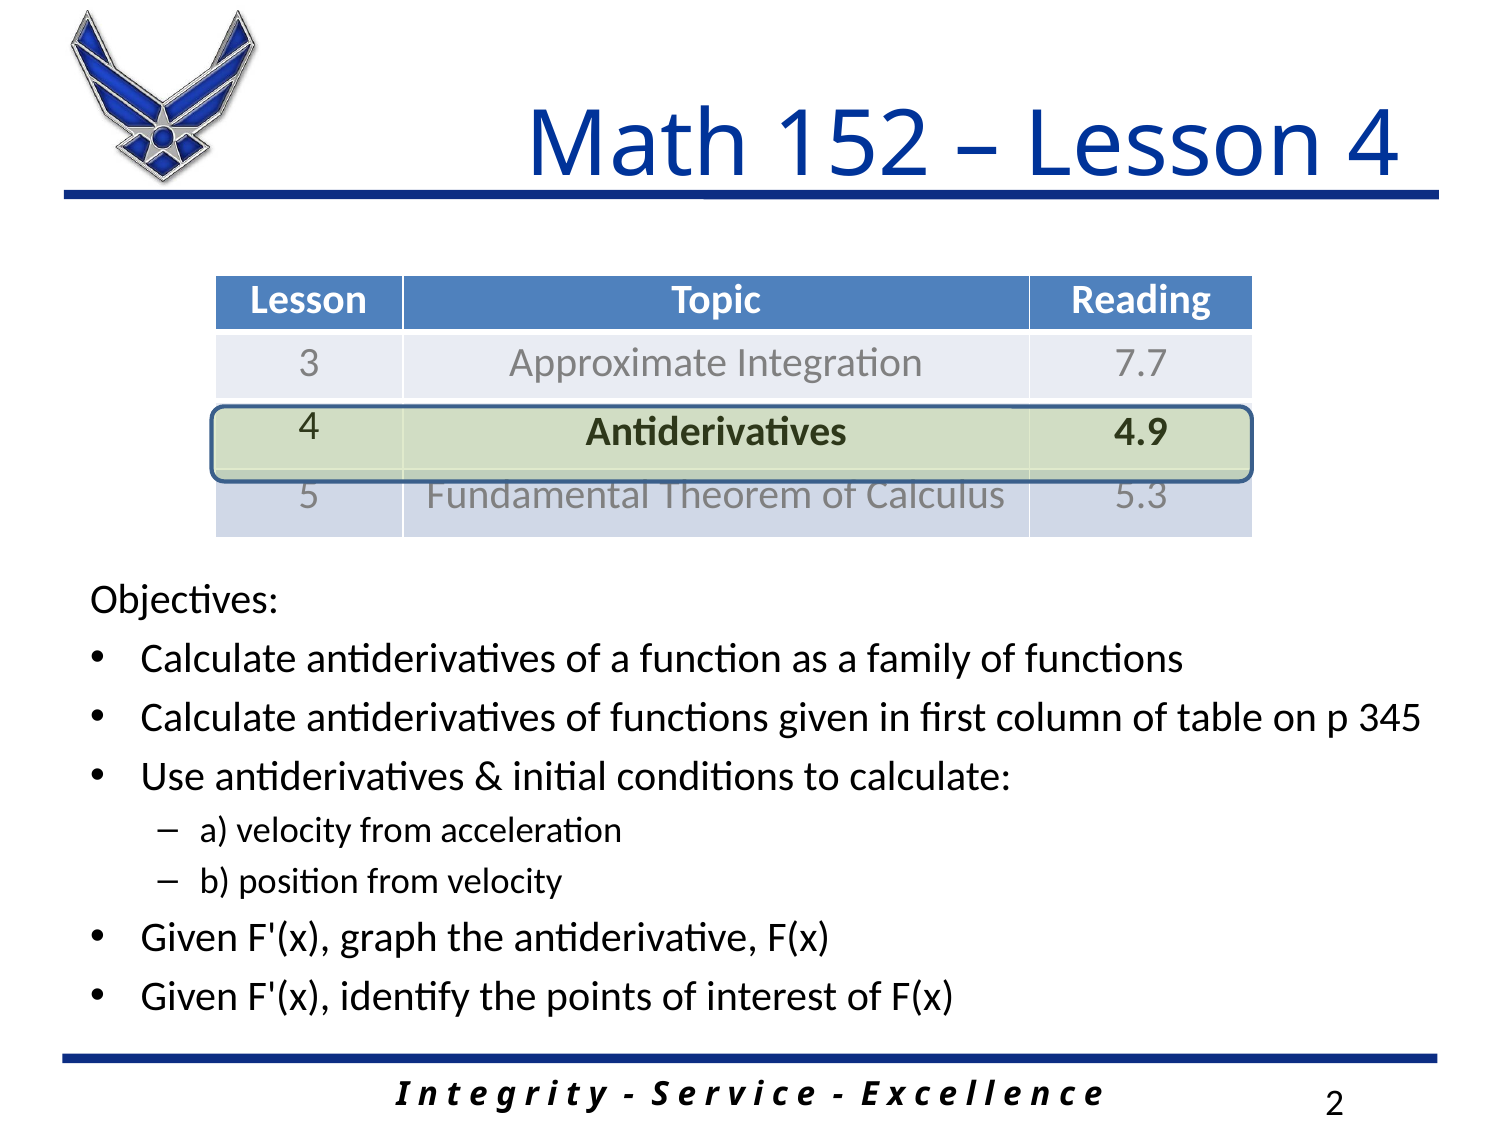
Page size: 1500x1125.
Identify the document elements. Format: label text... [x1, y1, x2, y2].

table_header Lesson [216, 276, 402, 329]
table_header Reading [1030, 276, 1252, 329]
table_cell Approximate Integration [404, 335, 1029, 398]
table_cell 5 [216, 480, 402, 537]
table_cell Fundamental Theorem of Calculus [404, 482, 1029, 537]
text_box [211, 406, 1252, 482]
table_cell 4.9 [1030, 403, 1252, 414]
table_cell 5.3 [1030, 474, 1252, 537]
table_cell 7.7 [1030, 335, 1252, 398]
picture [65, 5, 261, 188]
title Math 152 – Lesson 4 [270, 45, 1440, 233]
table_cell 3 [216, 335, 402, 398]
table_cell 4 [216, 403, 402, 408]
slide_number 2 [1310, 1070, 1498, 1121]
list Objectives: Calculate antiderivatives of a function as a family of functions Calculate antiderivatives of functions given in first column of table on p 345 Use antiderivatives & initial conditions to calculate: a) velocity from acceleration b) position from velocity Given F'(x), graph the antiderivative, F(x) Given F'(x), identify the points of interest of F(x) [75, 564, 1441, 1048]
table_header Topic [404, 276, 1029, 329]
